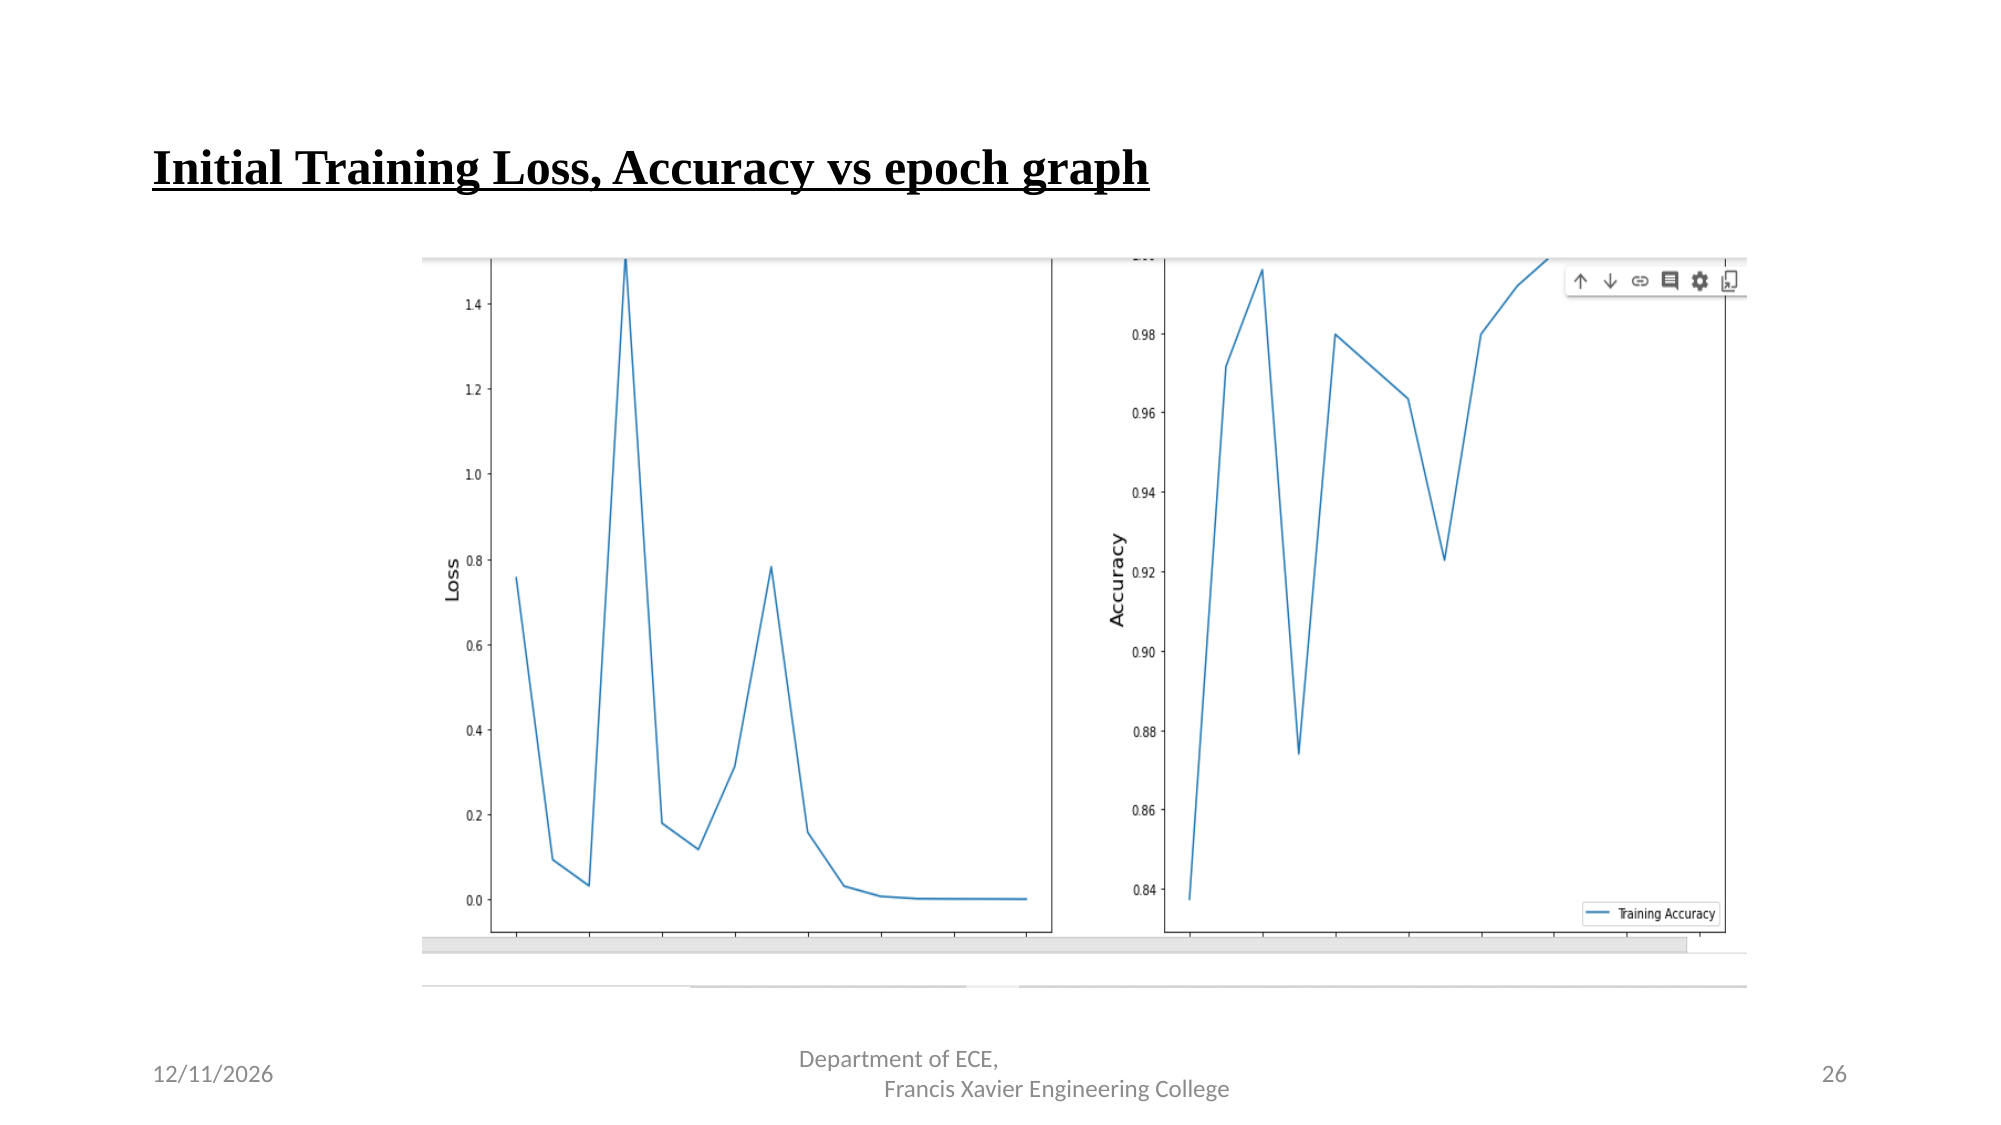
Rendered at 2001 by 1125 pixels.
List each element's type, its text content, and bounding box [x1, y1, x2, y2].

slide_number 26 [1412, 1042, 1863, 1103]
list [422, 246, 1747, 988]
footer Department of ECE, Francis Xavier Engineering College [662, 1042, 1338, 1103]
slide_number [137, 1042, 588, 1103]
title Initial Training Loss, Accuracy vs epoch graph [137, 59, 1863, 278]
